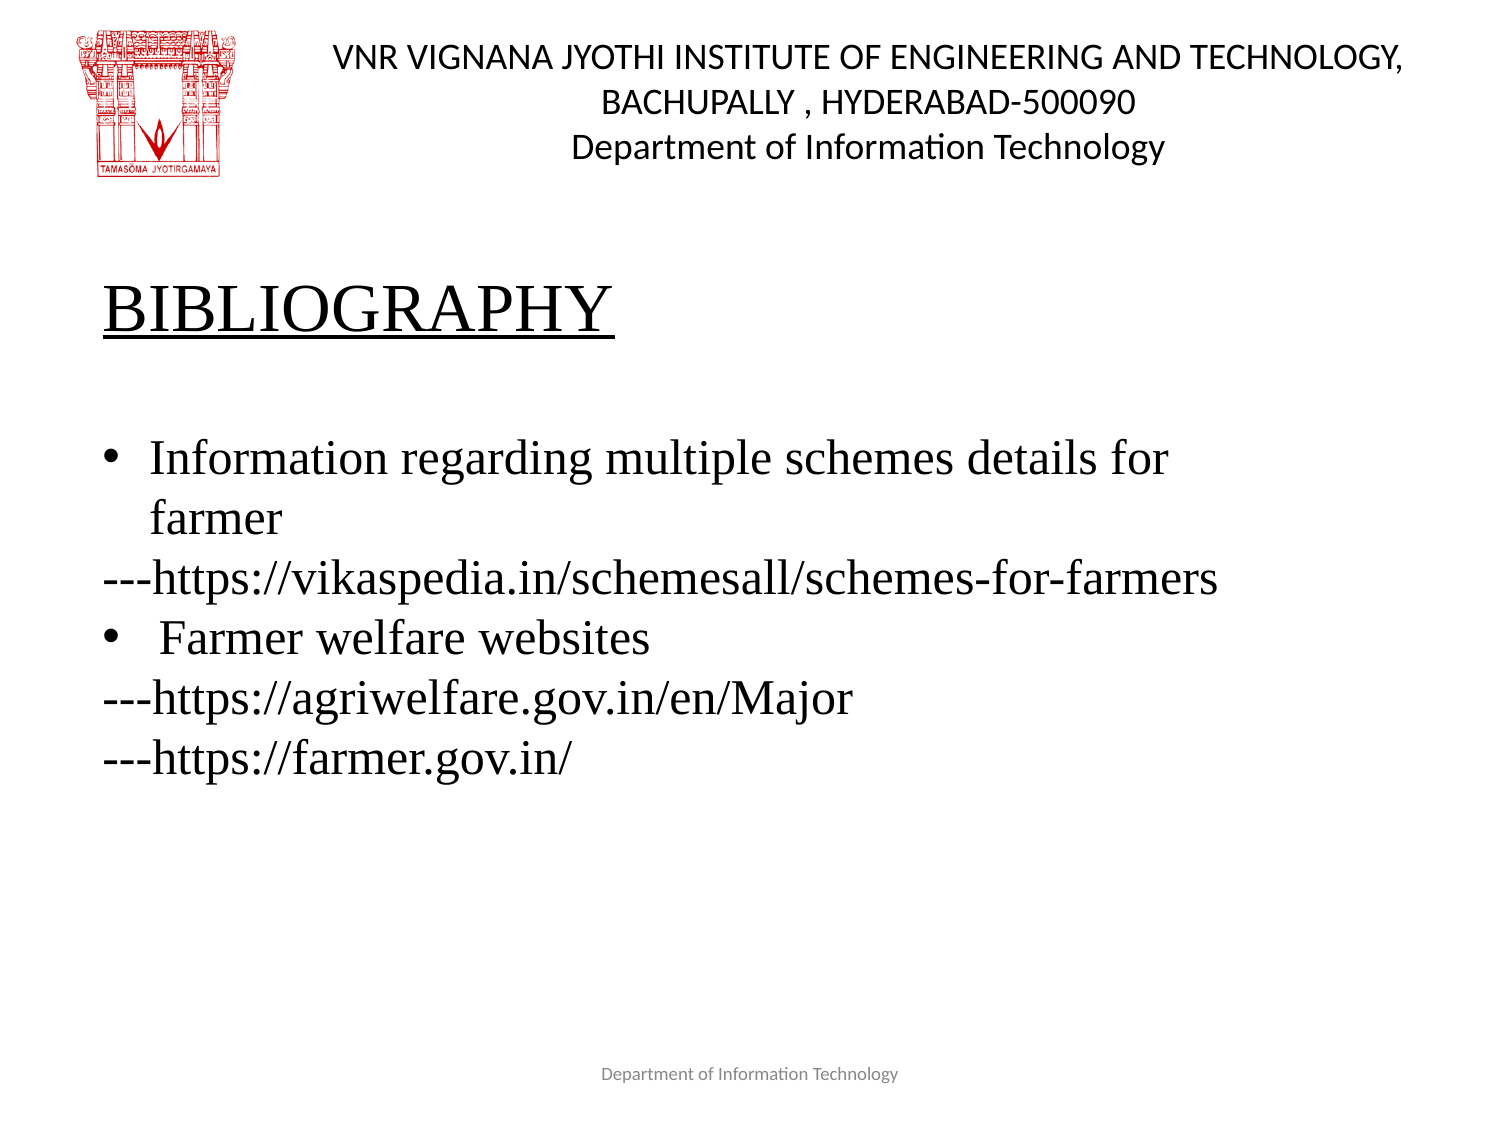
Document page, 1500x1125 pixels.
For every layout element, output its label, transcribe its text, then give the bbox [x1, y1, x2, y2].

footer Department of Information Technology [496, 1042, 1004, 1103]
picture [75, 28, 237, 178]
title BIBLIOGRAPHY [87, 200, 1382, 418]
text_box Information regarding multiple schemes details for farmer ---https://vikaspedia.in/schemesall/schemes-for-farmers Farmer welfare websites ---https://agriwelfare.gov.in/en/Major ---https://farmer.gov.in/ [87, 417, 1308, 948]
